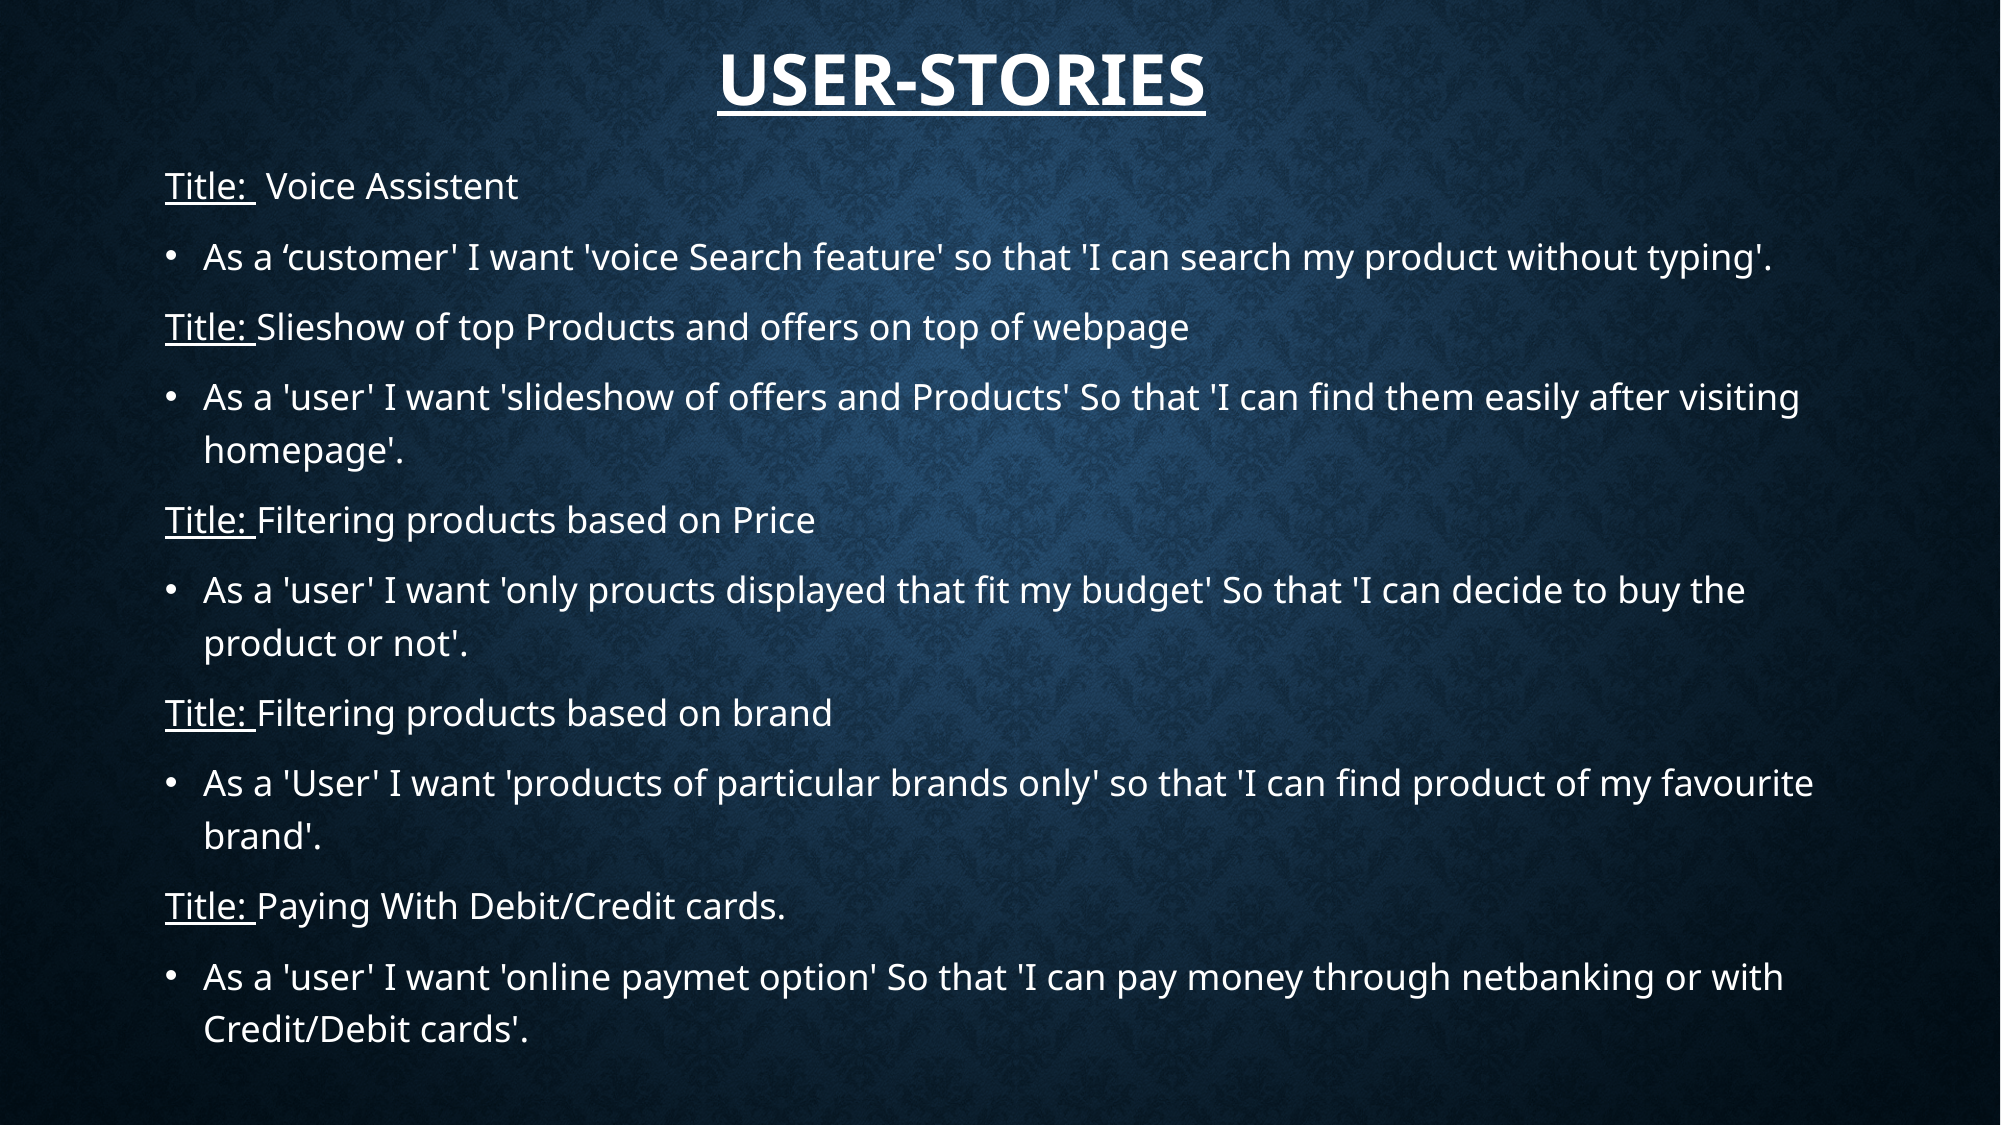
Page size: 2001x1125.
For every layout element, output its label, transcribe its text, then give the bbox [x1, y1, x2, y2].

list Title: Voice Assistent As a ‘customer' I want 'voice Search feature' so that 'I can search my product without typing'. Title: Slieshow of top Products and offers on top of webpage As a 'user' I want 'slideshow of offers and Products' So that 'I can find them easily after visiting homepage'. Title: Filtering products based on Price As a 'user' I want 'only proucts displayed that fit my budget' So that 'I can decide to buy the product or not'. Title: Filtering products based on brand As a 'User' I want 'products of particular brands only' so that 'I can find product of my favourite brand'. Title: Paying With Debit/Credit cards. As a 'user' I want 'online paymet option' So that 'I can pay money through netbanking or with Credit/Debit cards'. [149, 147, 1849, 1061]
title User-stories [149, 0, 1774, 147]
